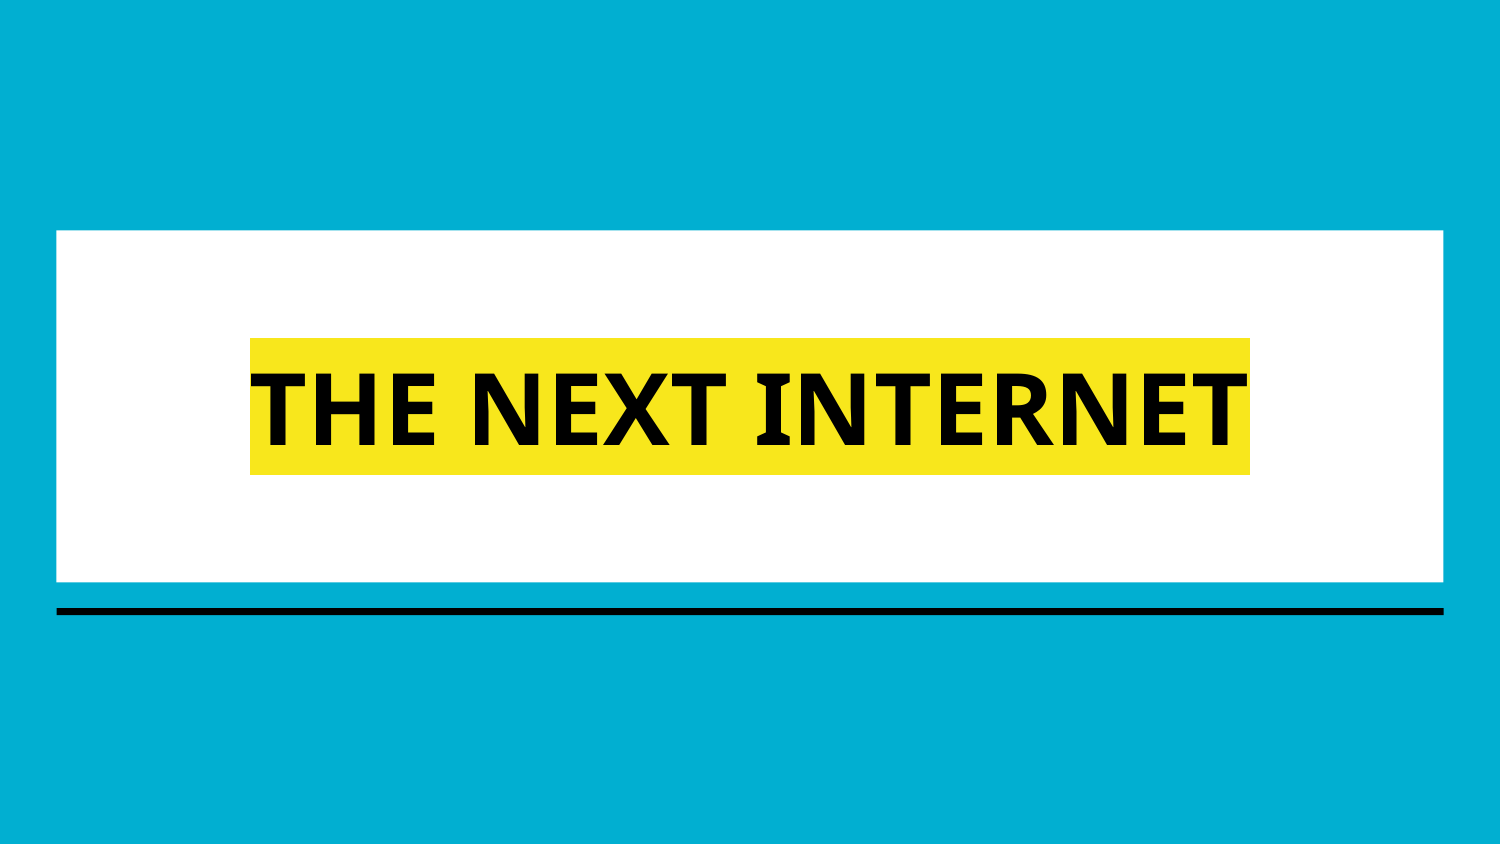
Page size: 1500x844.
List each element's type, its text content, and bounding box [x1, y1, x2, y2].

title THE NEXT INTERNET [56, 230, 1444, 583]
